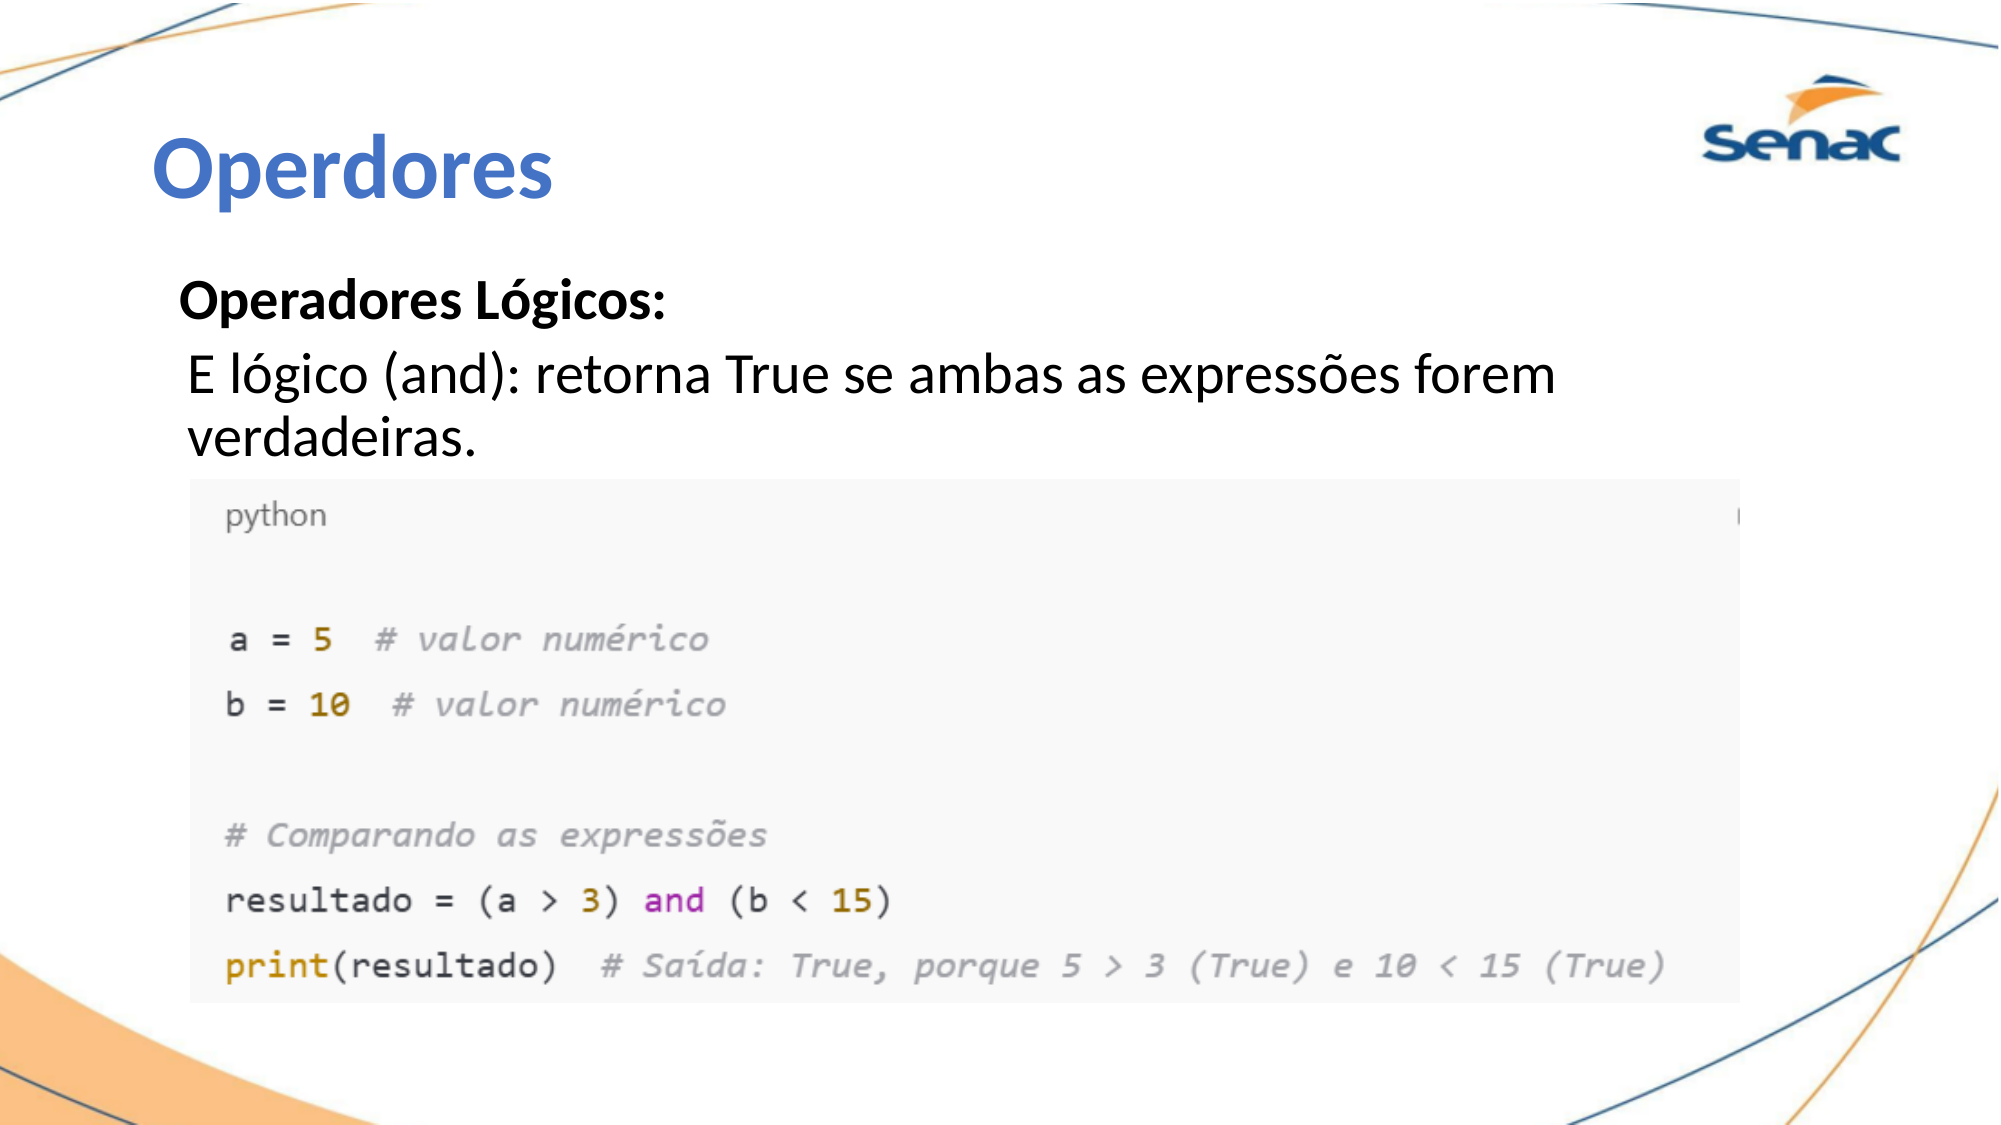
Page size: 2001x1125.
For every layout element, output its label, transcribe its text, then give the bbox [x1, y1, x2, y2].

picture [0, 3, 1999, 1125]
title Operdores [137, 59, 1863, 278]
list Operadores Lógicos: E lógico (and): retorna True se ambas as expressões forem verdadeiras. [97, 261, 1850, 863]
